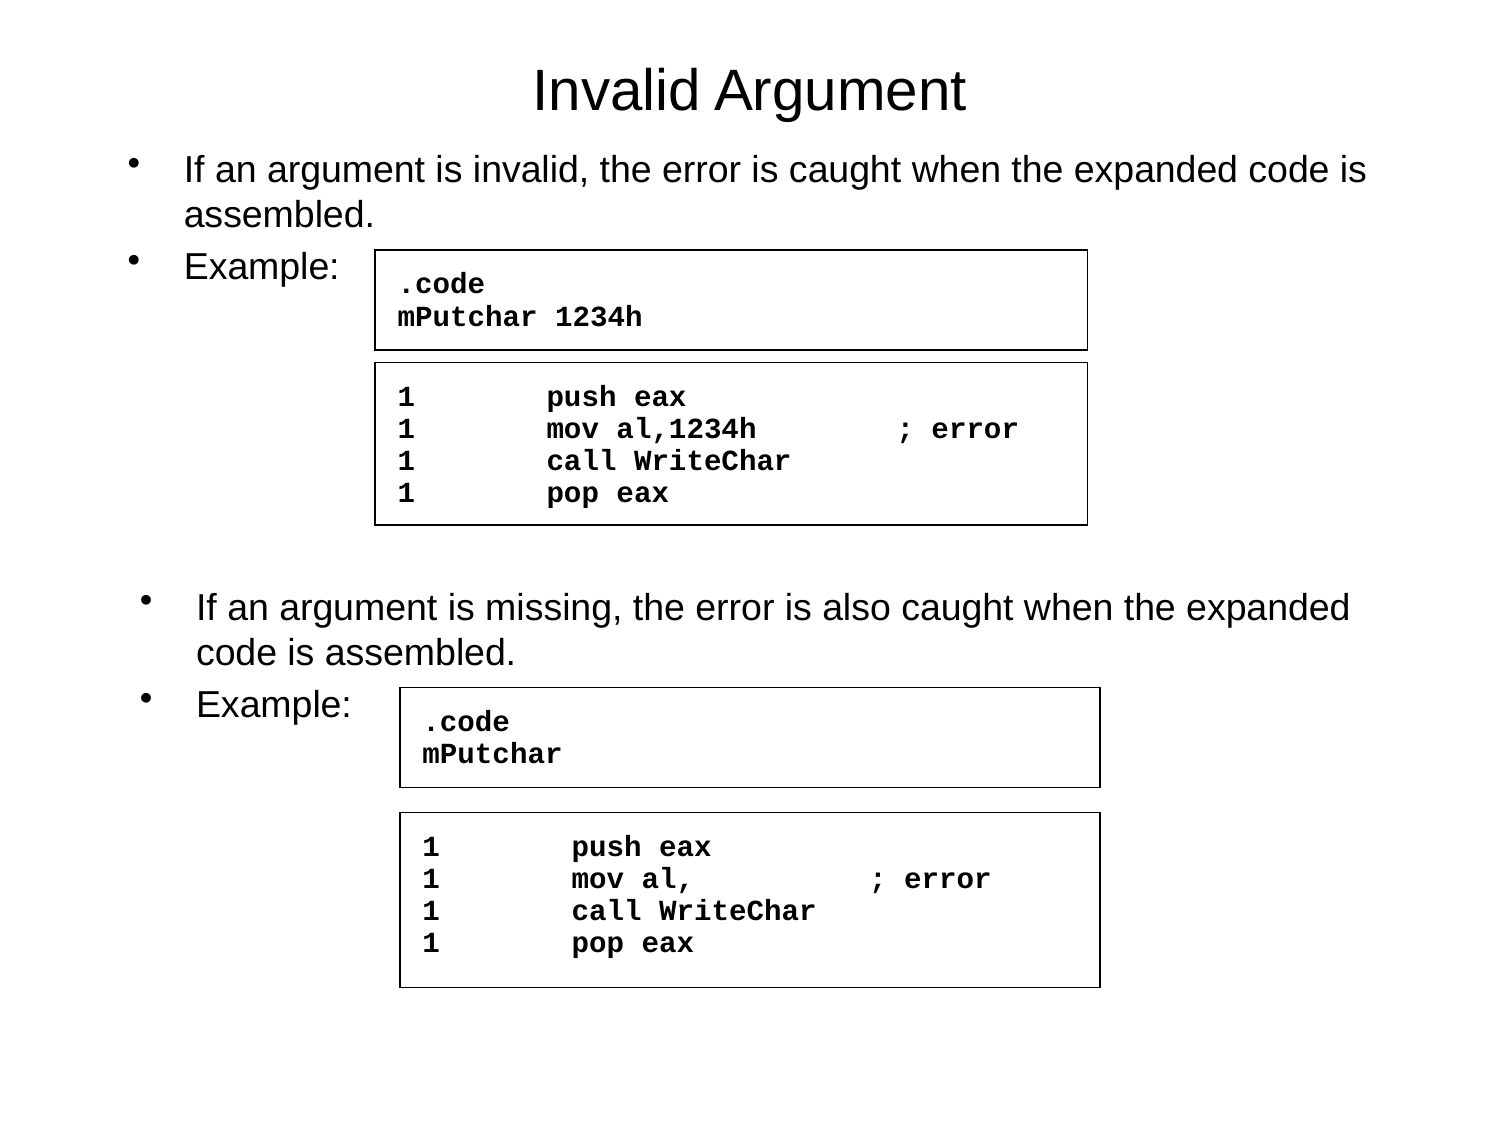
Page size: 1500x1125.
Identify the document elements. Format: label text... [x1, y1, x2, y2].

text_box 1 push eax 1 mov al,1234h ; error 1 call WriteChar 1 pop eax [375, 362, 1088, 525]
title Invalid Argument [112, 37, 1388, 137]
text_box 1 push eax 1 mov al, ; error 1 call WriteChar 1 pop eax [399, 812, 1100, 988]
text_box If an argument is missing, the error is also caught when the expanded code is assembled. Example: [124, 575, 1413, 750]
text_box .code mPutchar [399, 687, 1100, 788]
text_box .code mPutchar 1234h [375, 249, 1088, 350]
list If an argument is invalid, the error is caught when the expanded code is assembled. Example: [112, 137, 1388, 301]
